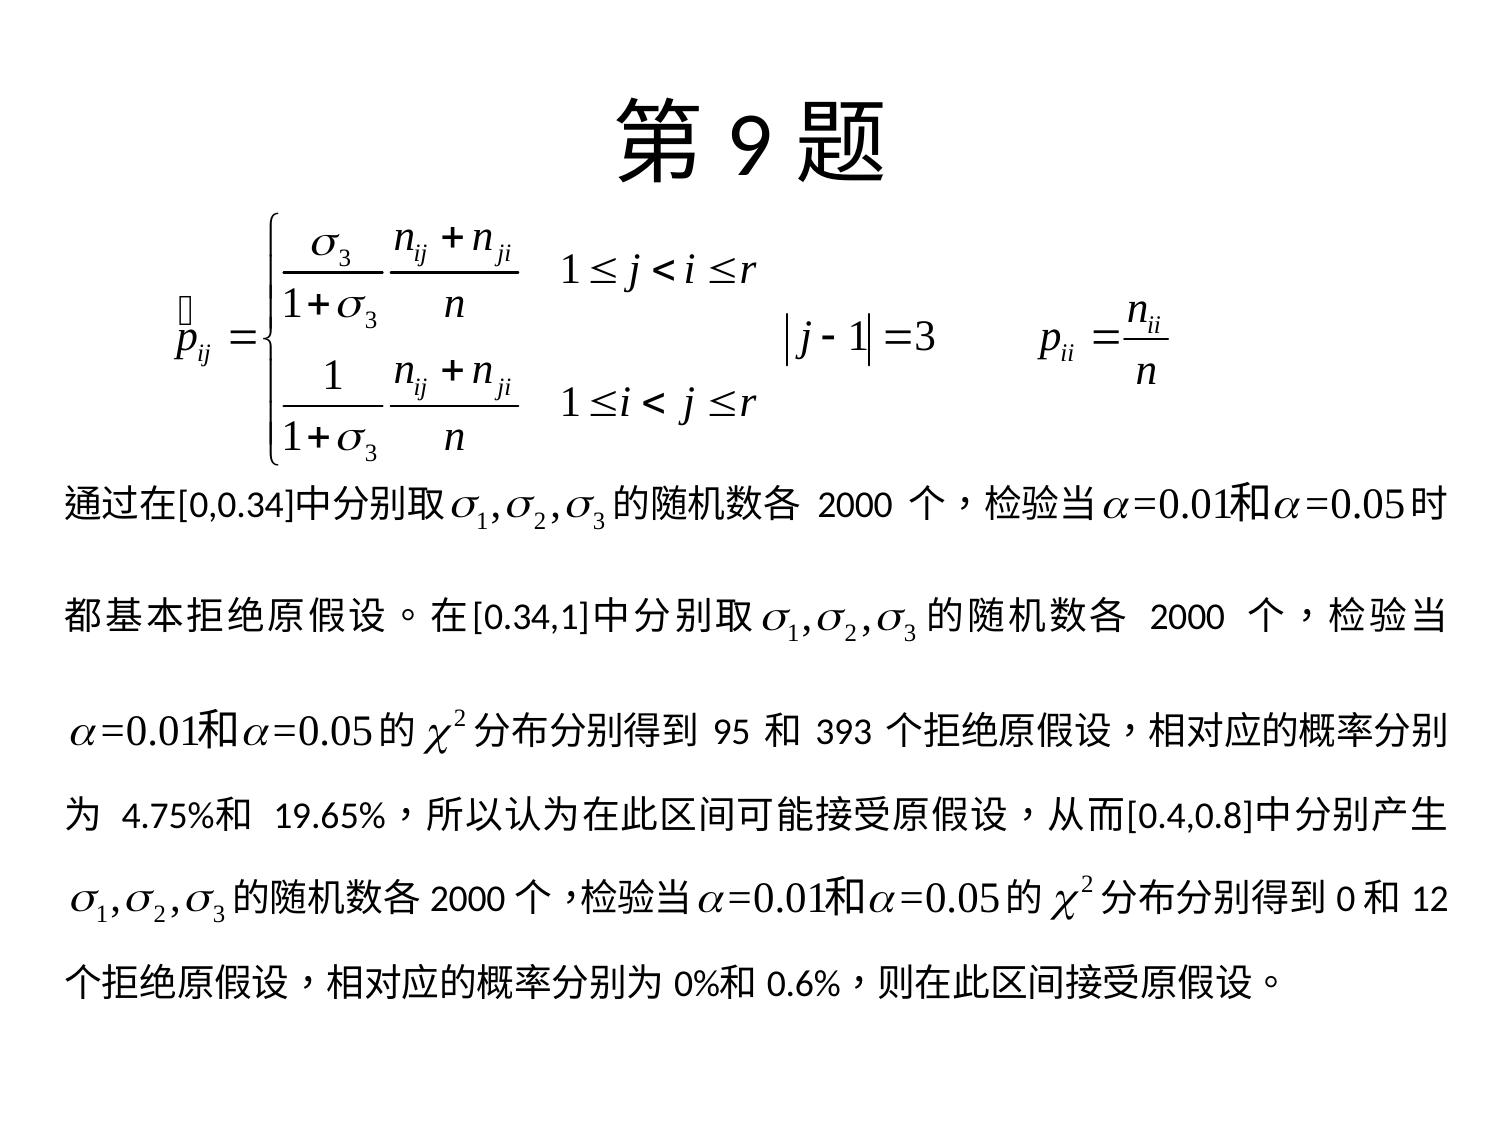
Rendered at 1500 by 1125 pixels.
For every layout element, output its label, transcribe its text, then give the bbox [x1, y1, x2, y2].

title 第9题 [75, 45, 1425, 233]
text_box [0, 450, 1448, 1125]
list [163, 198, 1231, 449]
